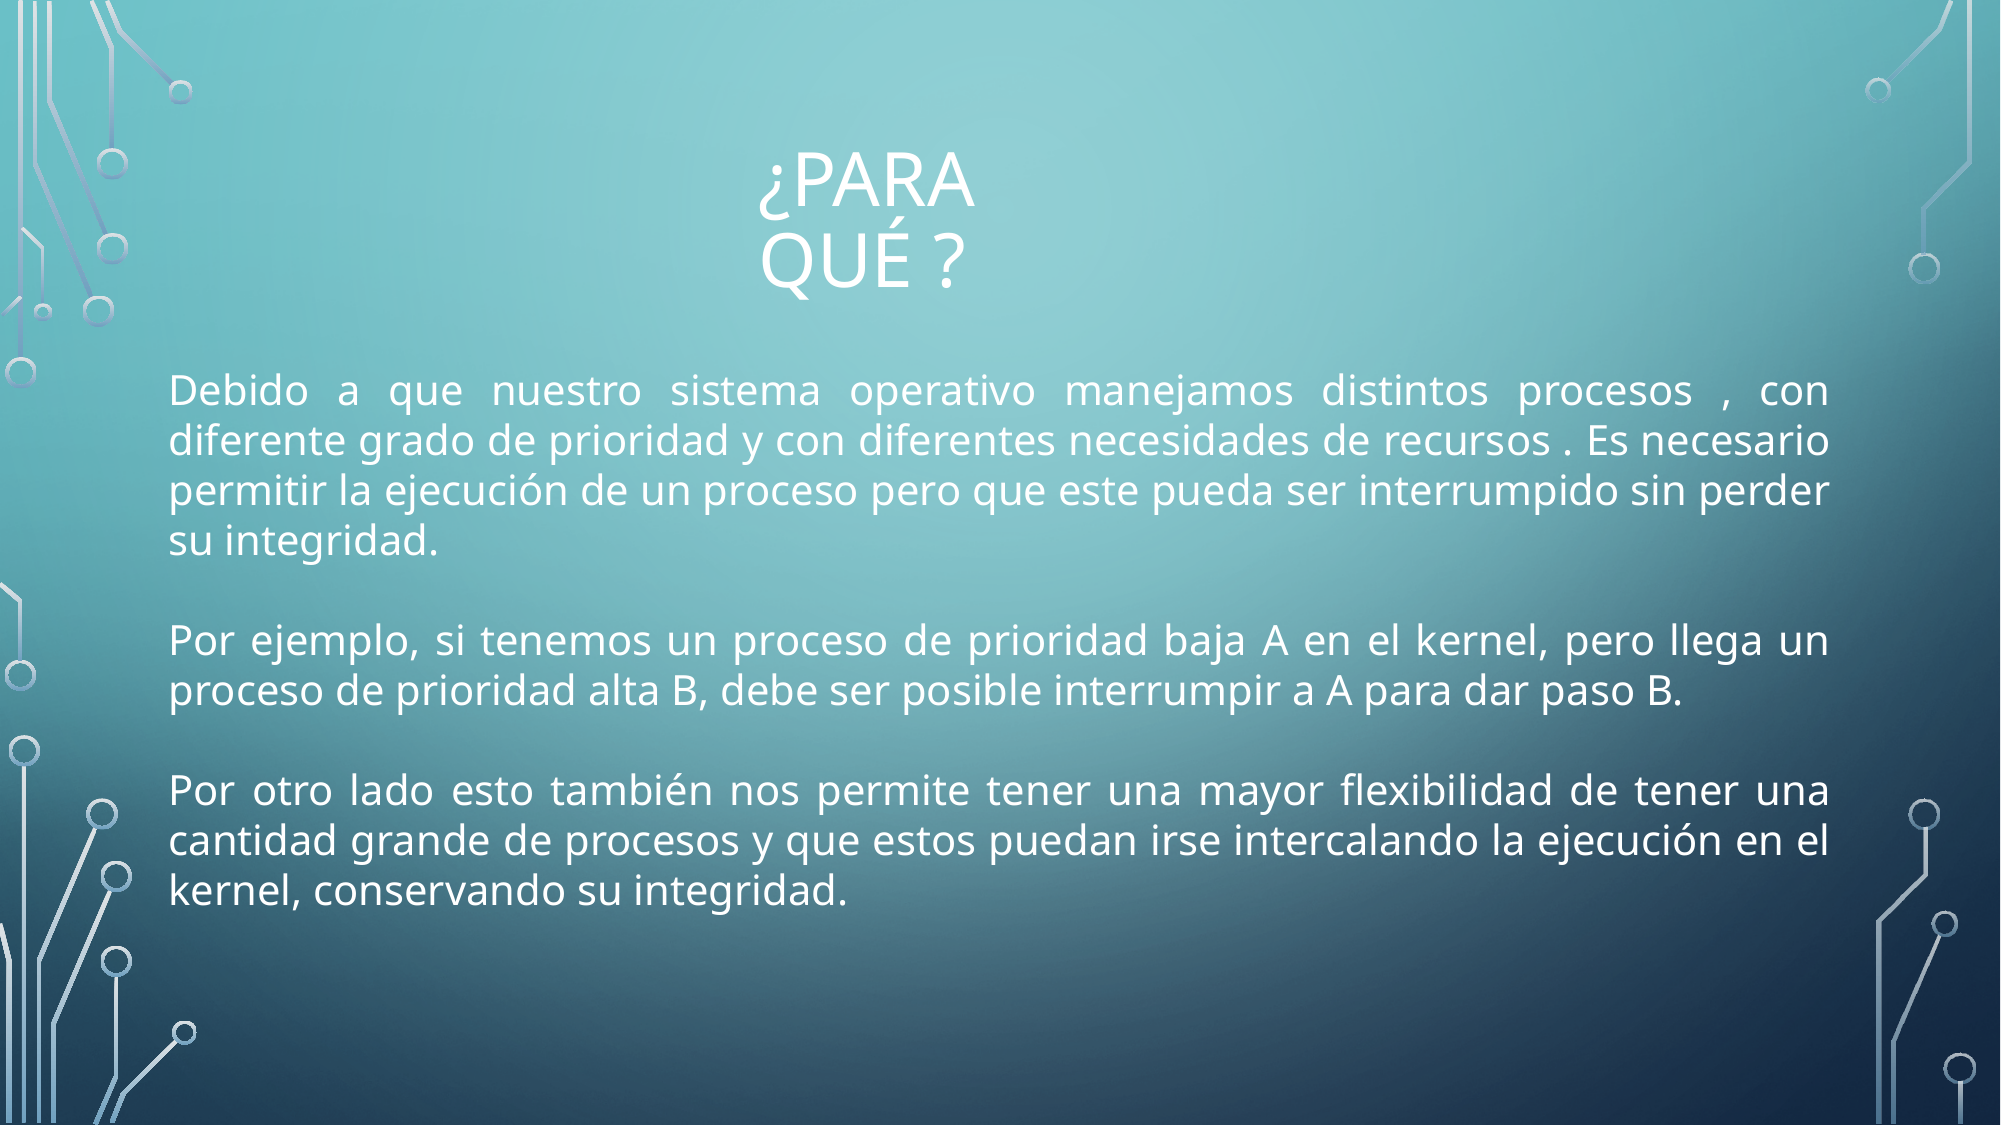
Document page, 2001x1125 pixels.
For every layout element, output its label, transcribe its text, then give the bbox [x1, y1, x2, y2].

text_box Debido a que nuestro sistema operativo manejamos distintos procesos , con diferente grado de prioridad y con diferentes necesidades de recursos . Es necesario permitir la ejecución de un proceso pero que este pueda ser interrumpido sin perder su integridad. Por ejemplo, si tenemos un proceso de prioridad baja A en el kernel, pero llega un proceso de prioridad alta B, debe ser posible interrumpir a A para dar paso B. Por otro lado esto también nos permite tener una mayor flexibilidad de tener una cantidad grande de procesos y que estos puedan irse intercalando la ejecución en el kernel, conservando su integridad. [153, 356, 1847, 922]
title ¿Para qué ? [743, 116, 1190, 329]
